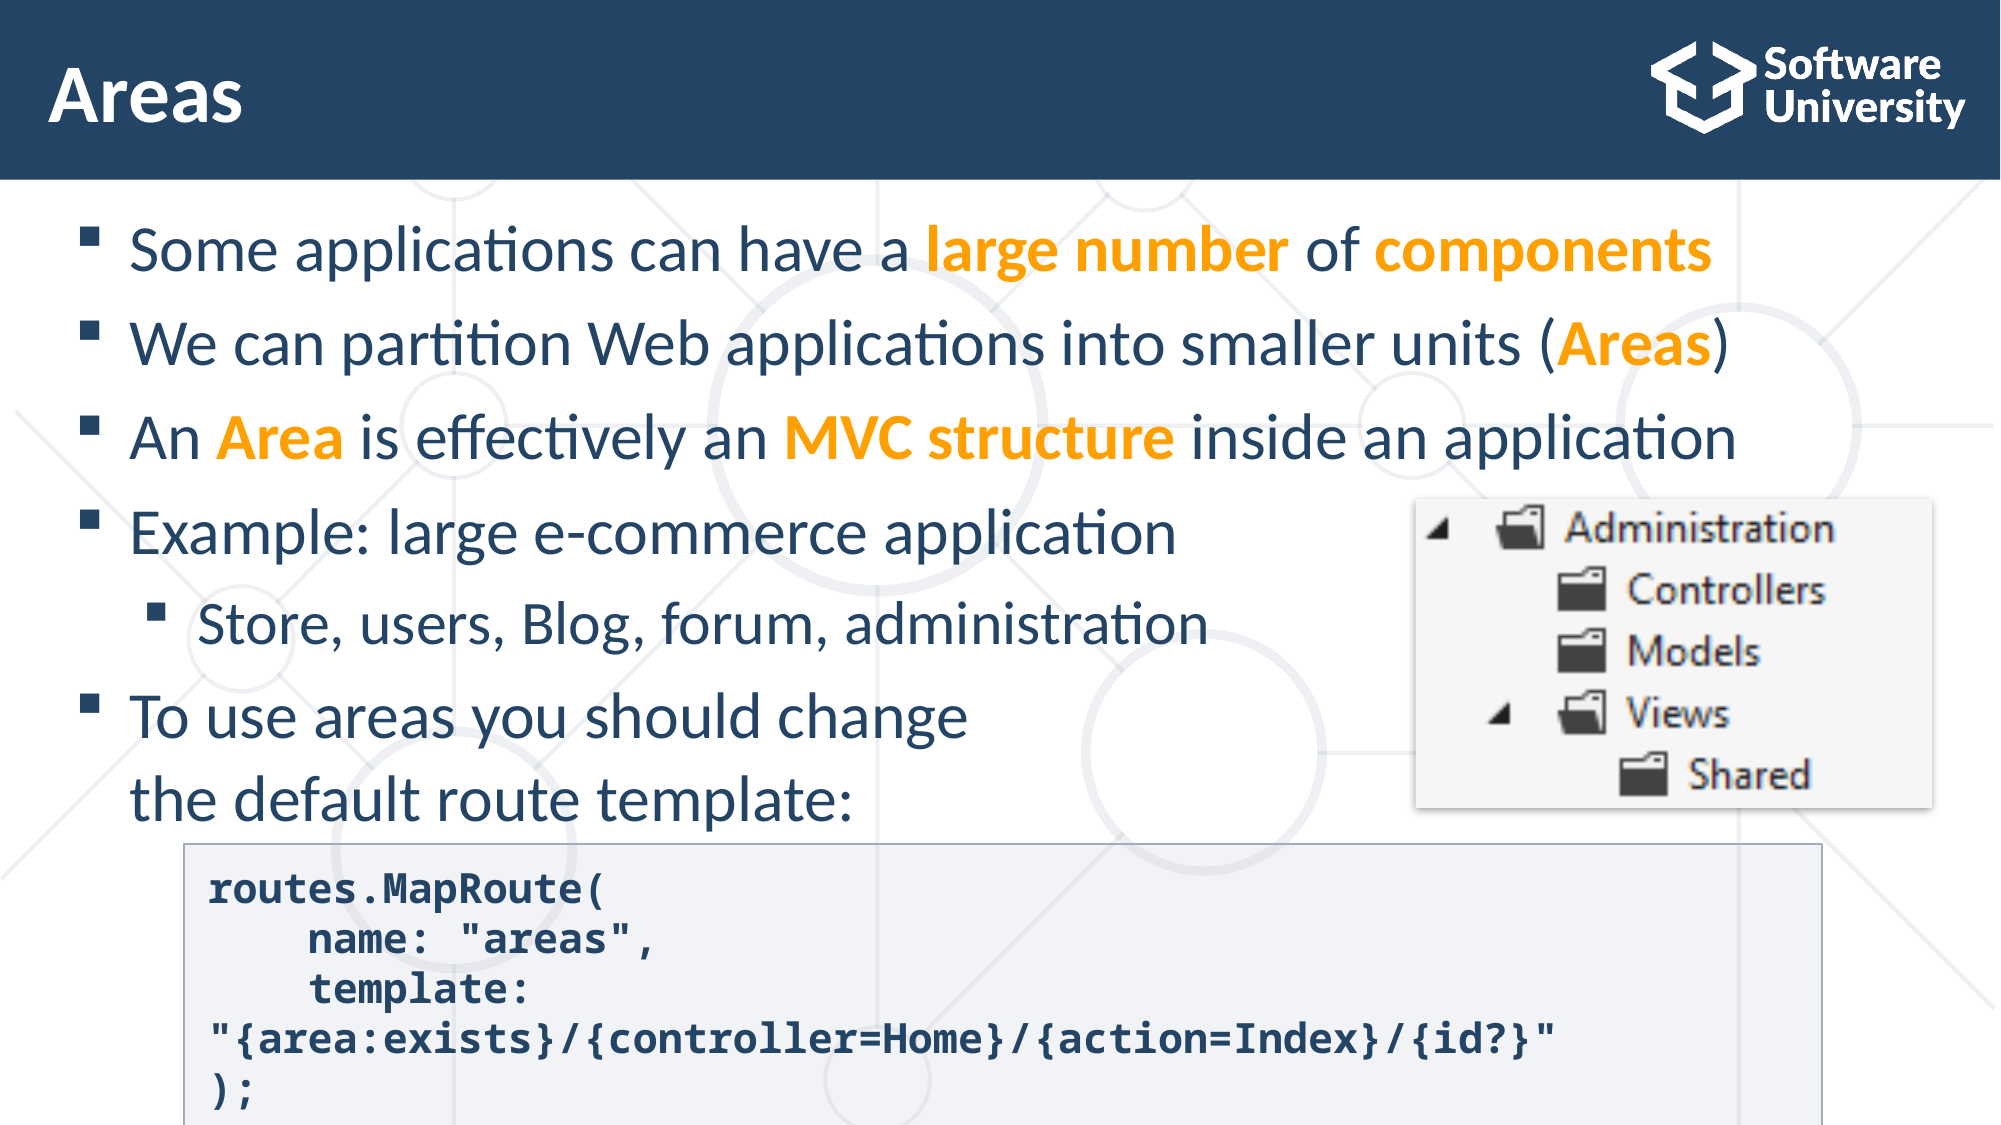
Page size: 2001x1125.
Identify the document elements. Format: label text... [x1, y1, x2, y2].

text_box routes.MapRoute( name: "areas", template: "{area:exists}/{controller=Home}/{action=Index}/{id?}" ); [184, 843, 1823, 1125]
list Some applications can have a large number of components We can partition Web applications into smaller units (Areas) An Area is effectively an MVC structure inside an application Example: large e-commerce application Store, users, Blog, forum, administration To use areas you should change the default route template: [56, 195, 1950, 844]
title Areas [31, 16, 1625, 162]
picture [1651, 41, 1966, 134]
picture [1415, 499, 1933, 808]
